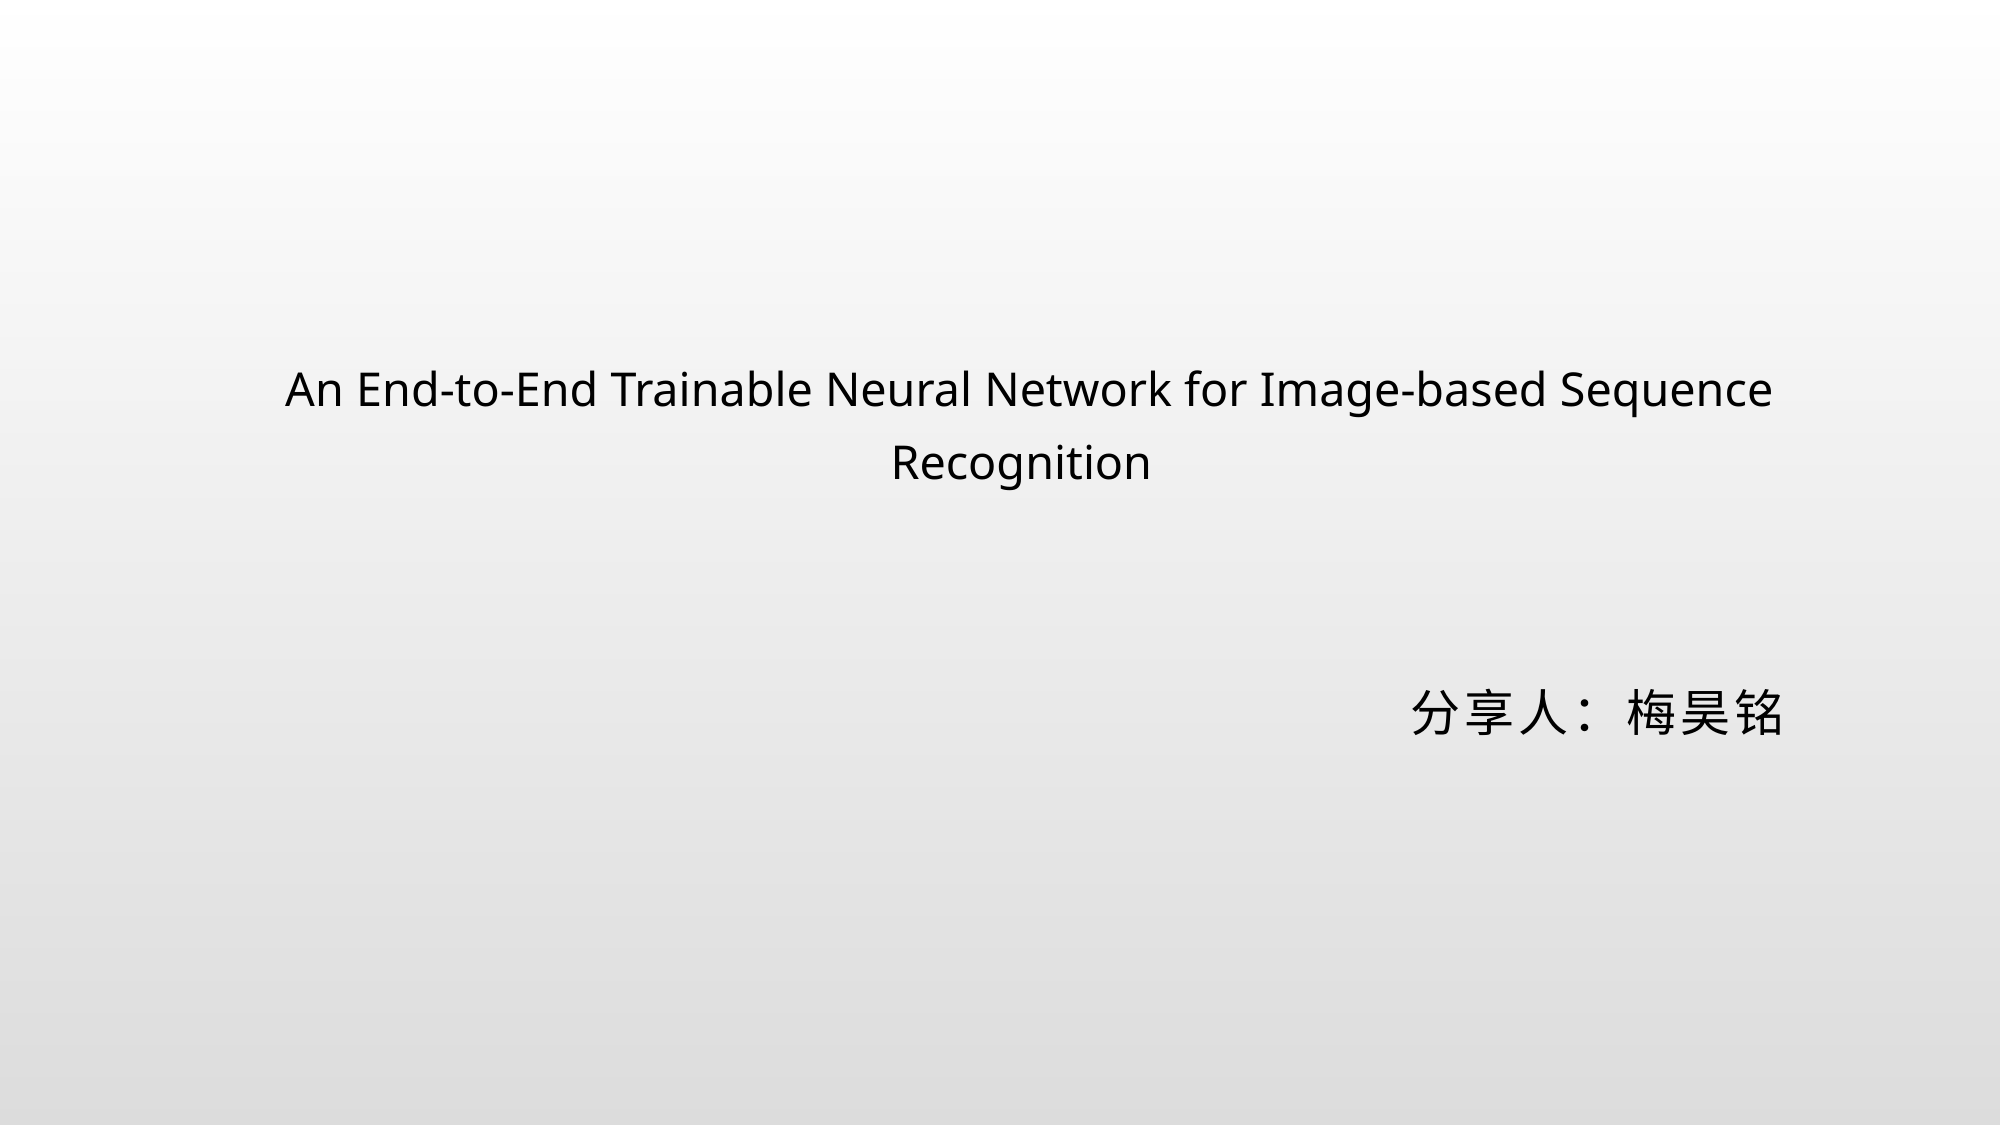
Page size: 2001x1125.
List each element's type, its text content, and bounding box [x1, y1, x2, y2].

subtitle 分享人：梅昊铭 [1252, 674, 1939, 831]
title An End-to-End Trainable Neural Network for Image-based Sequence Recognition [134, 353, 1915, 502]
